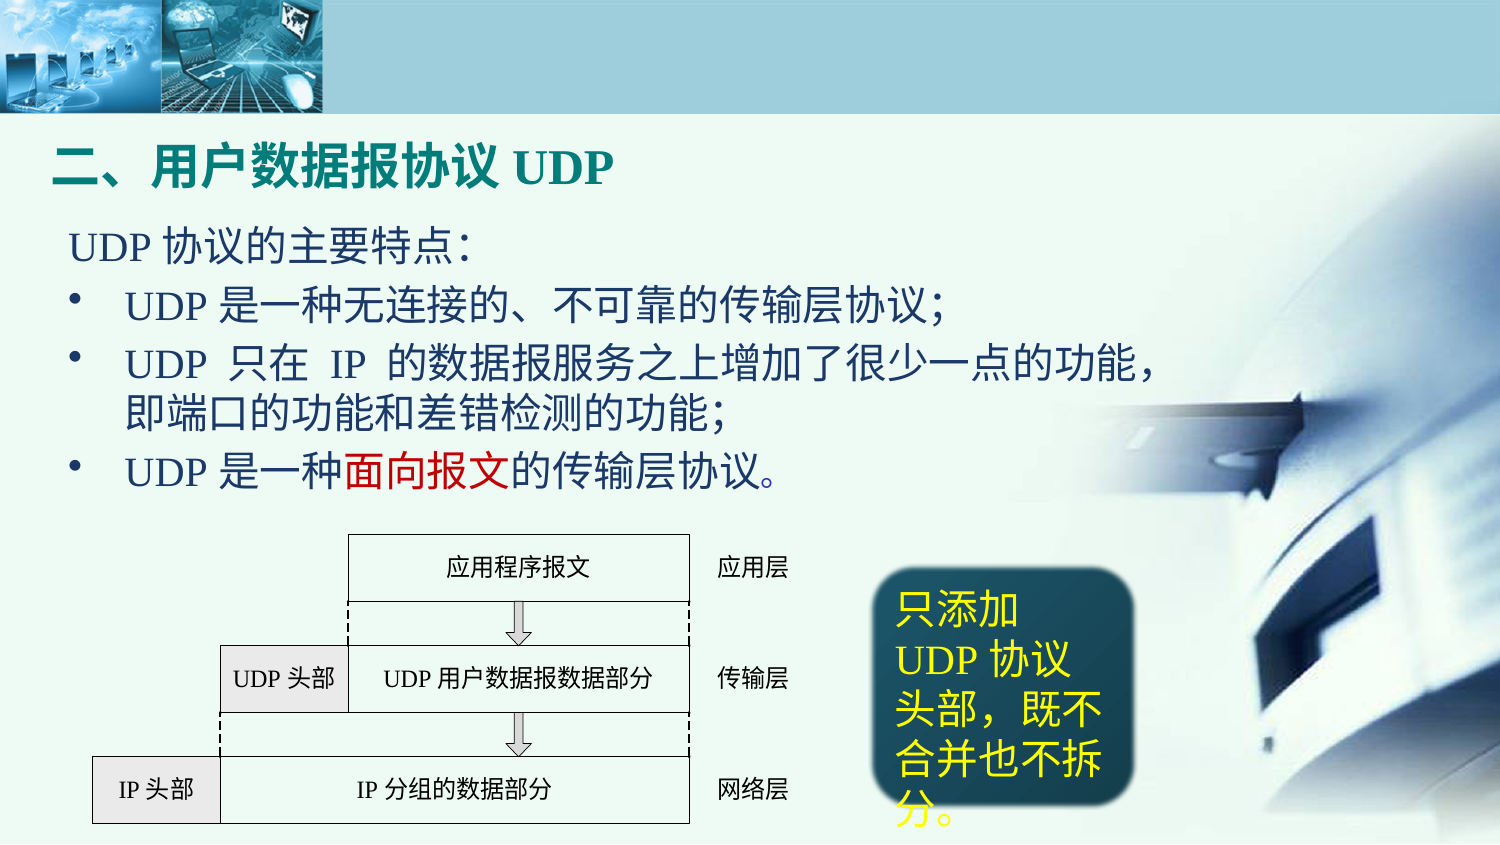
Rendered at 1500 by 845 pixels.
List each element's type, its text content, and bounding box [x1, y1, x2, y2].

list UDP协议的主要特点： UDP是一种无连接的、不可靠的传输层协议； UDP 只在 IP 的数据报服务之上增加了很少一点的功能，即端口的功能和差错检测的功能； UDP是一种面向报文的传输层协议。 [52, 212, 1176, 521]
text_box 只添加UDP协议头部，既不合并也不拆分。 [876, 572, 1129, 801]
title 二、用户数据报协议UDP [34, 93, 1091, 235]
picture [0, 0, 1500, 844]
